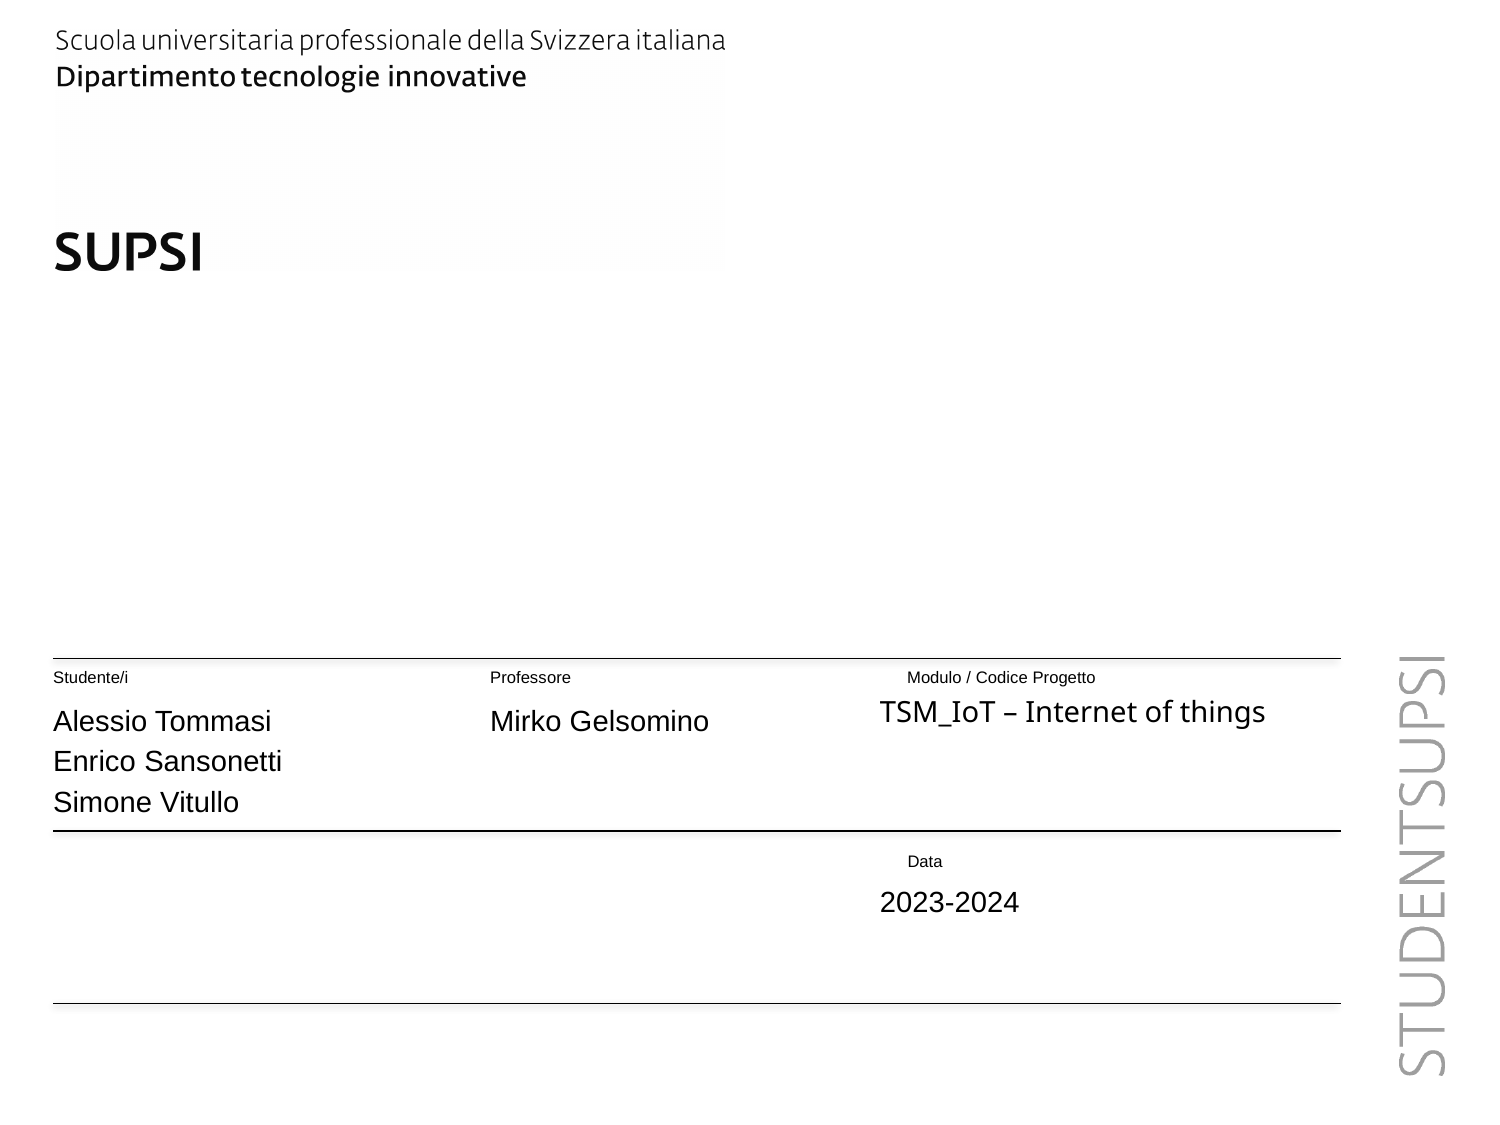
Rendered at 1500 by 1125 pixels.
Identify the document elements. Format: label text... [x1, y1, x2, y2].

picture [55, 29, 725, 271]
list Modulo / Codice Progetto [907, 666, 1321, 690]
list Studente/i [53, 666, 467, 690]
list 2023-2024 [879, 883, 1294, 920]
list Professore [490, 666, 904, 690]
list TSM_IoT – Internet of things [879, 699, 1294, 783]
picture [1399, 657, 1445, 1076]
list Mirko Gelsomino [490, 701, 904, 785]
list Data [907, 851, 1321, 875]
list Alessio Tommasi Enrico Sansonetti Simone Vitullo [53, 701, 467, 823]
